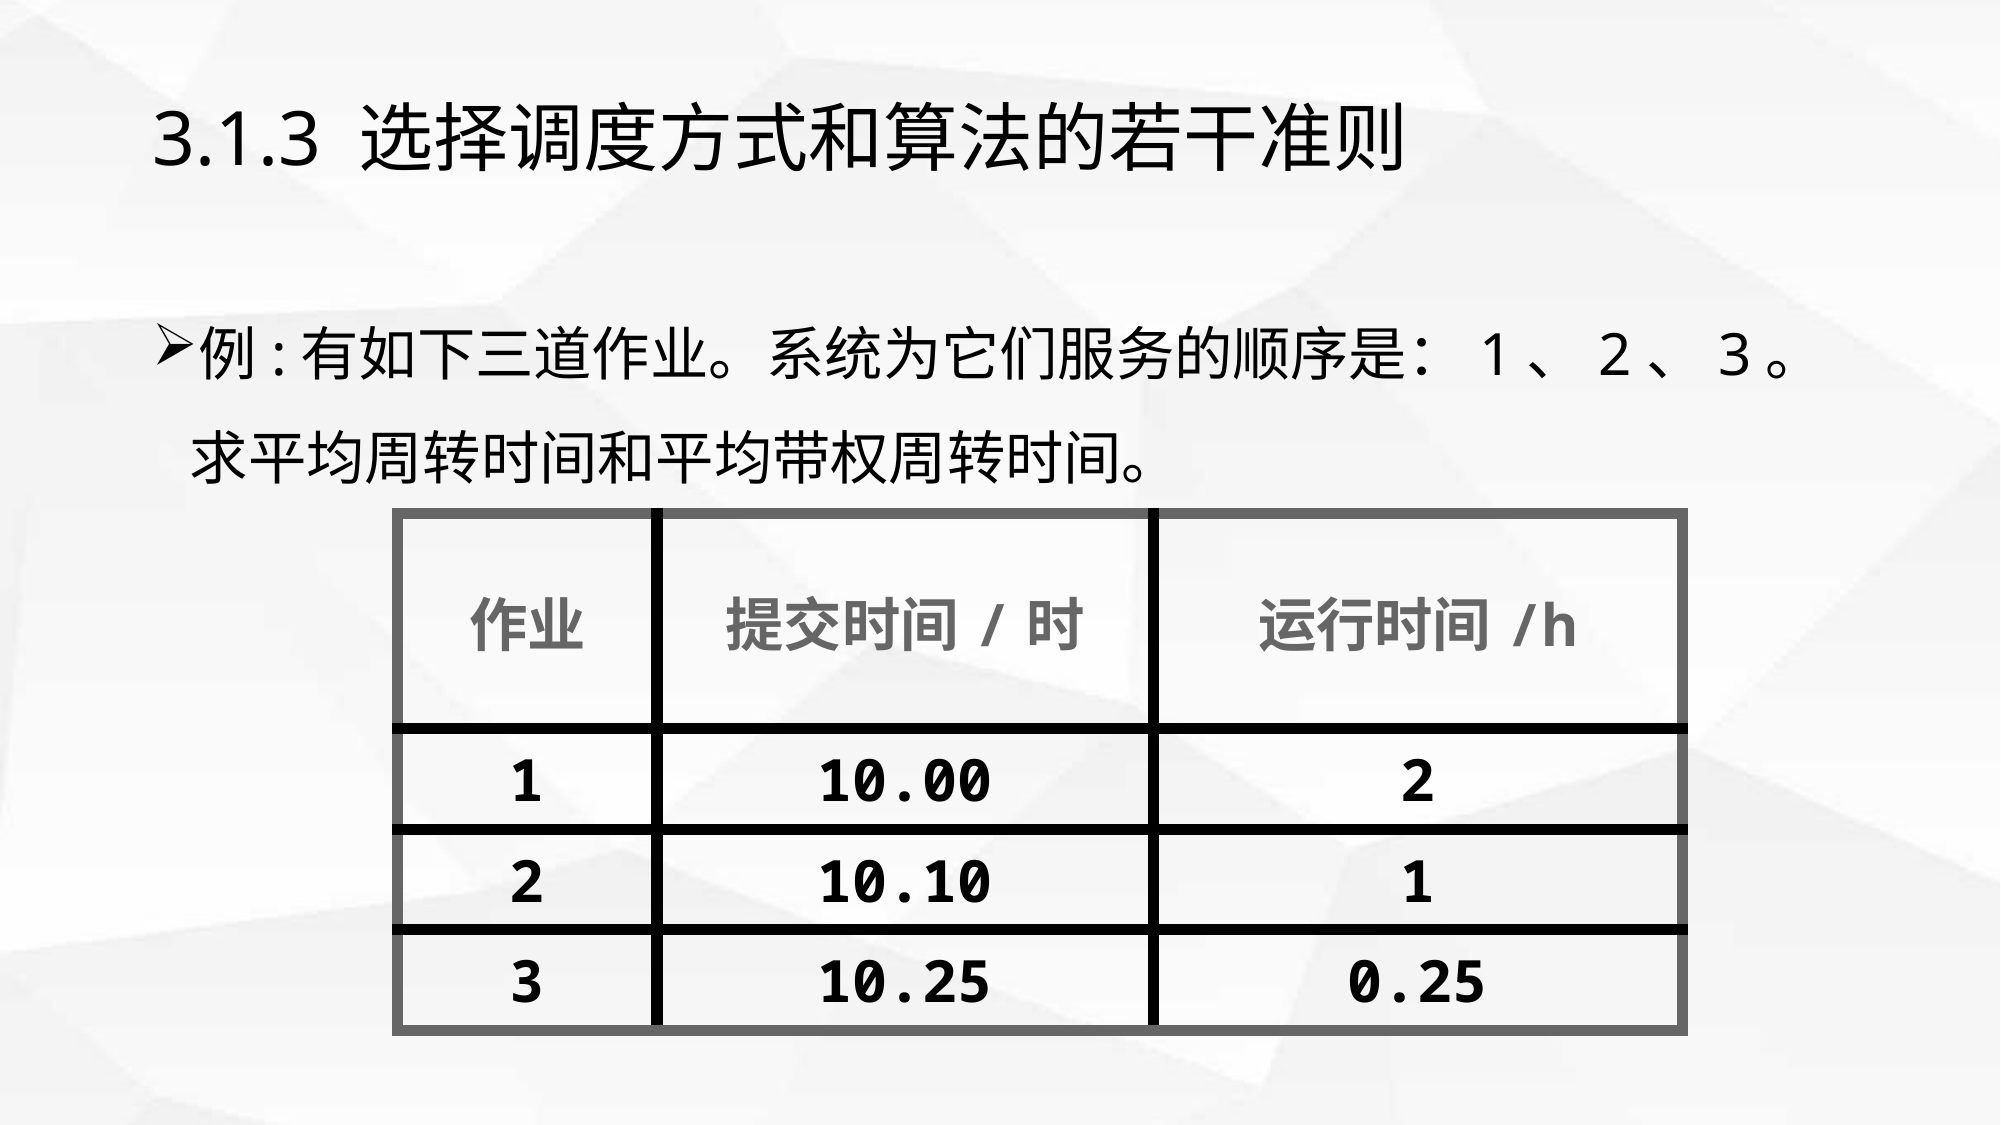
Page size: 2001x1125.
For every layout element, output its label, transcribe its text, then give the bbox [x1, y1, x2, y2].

table_cell 1 [403, 734, 651, 824]
table_cell 2 [403, 835, 651, 924]
table_header 作业 [403, 519, 651, 723]
table_header 运行时间/h [1159, 519, 1677, 723]
table_cell 10.25 [663, 935, 1148, 1025]
table_cell 3 [403, 935, 651, 1025]
picture [0, 0, 2001, 1125]
table_header 提交时间/时 [663, 519, 1148, 723]
table_cell 10.00 [663, 734, 1148, 824]
table_cell 1 [1159, 835, 1677, 924]
table_cell 0.25 [1159, 935, 1677, 1025]
table_cell 2 [1159, 734, 1677, 824]
title 3.1.3 选择调度方式和算法的若干准则 [137, 59, 1863, 223]
list 例:有如下三道作业。系统为它们服务的顺序是：1、2、3。求平均周转时间和平均带权周转时间。 [137, 274, 1863, 1014]
table_cell 10.10 [663, 835, 1148, 924]
